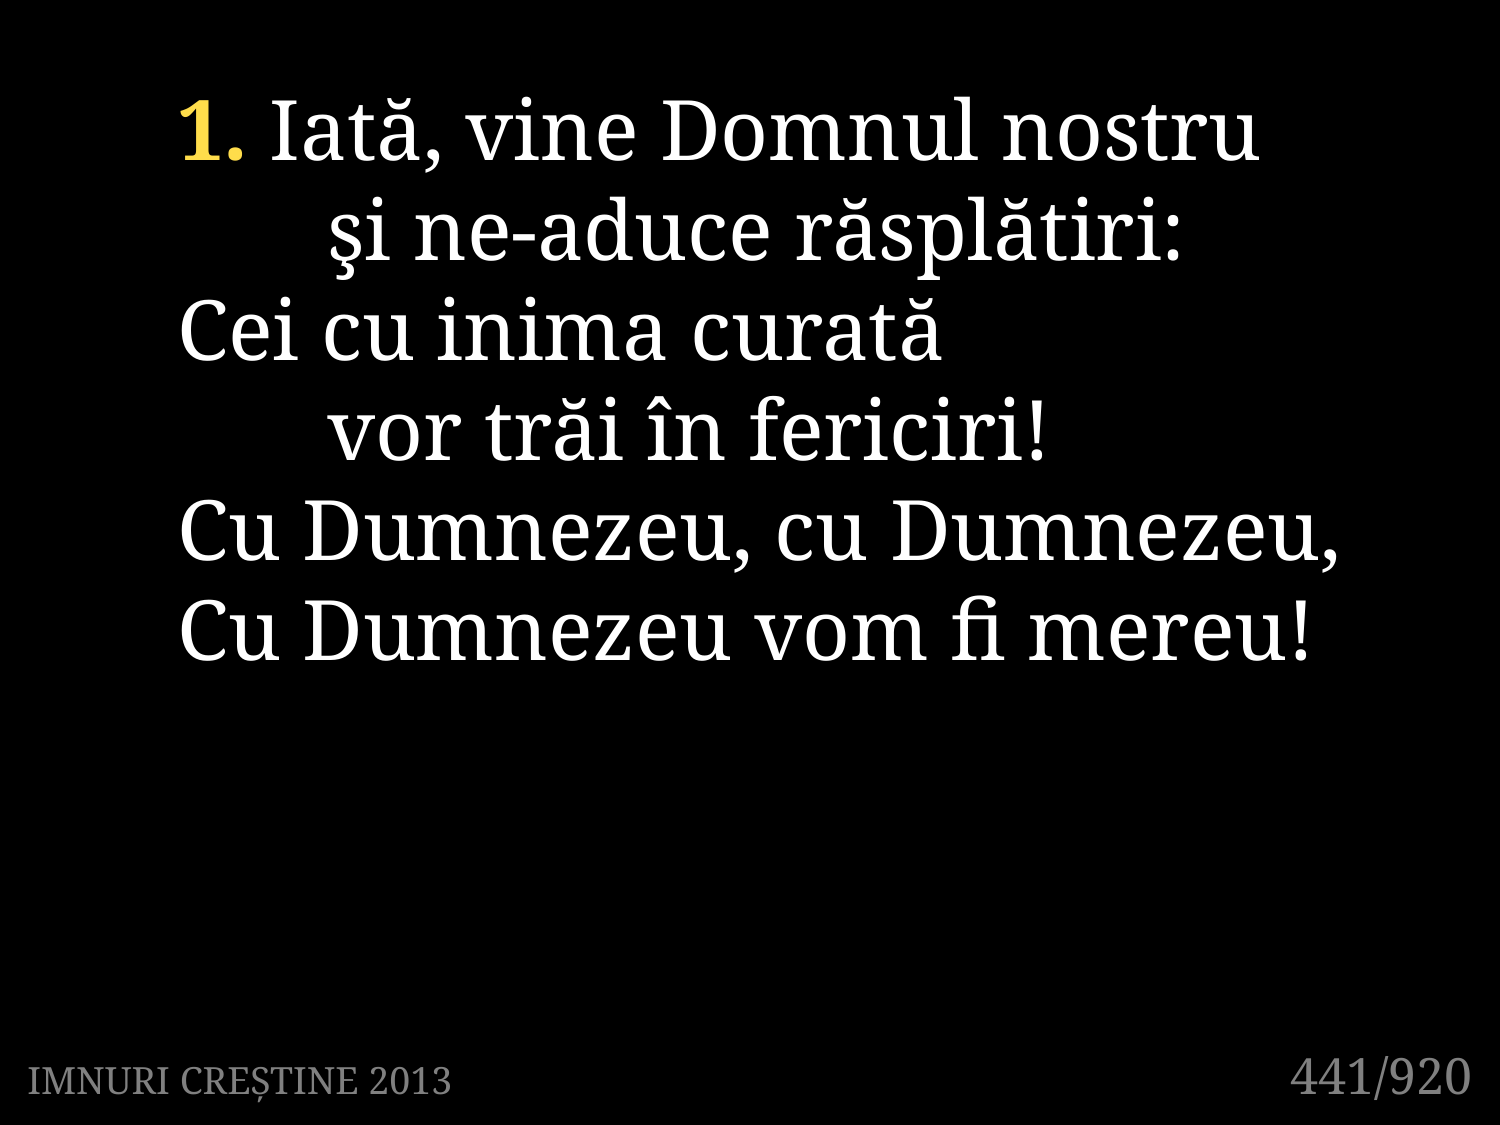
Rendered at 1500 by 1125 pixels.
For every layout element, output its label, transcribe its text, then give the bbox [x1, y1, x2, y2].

text_box 1. Iată, vine Domnul nostru şi ne-aduce răsplătiri: Cei cu inima curată vor trăi în fericiri! Cu Dumnezeu, cu Dumnezeu, Cu Dumnezeu vom fi mereu! [162, 69, 1500, 685]
text_box 441/920 [637, 1037, 1488, 1113]
text_box IMNURI CREȘTINE 2013 [12, 1049, 637, 1110]
